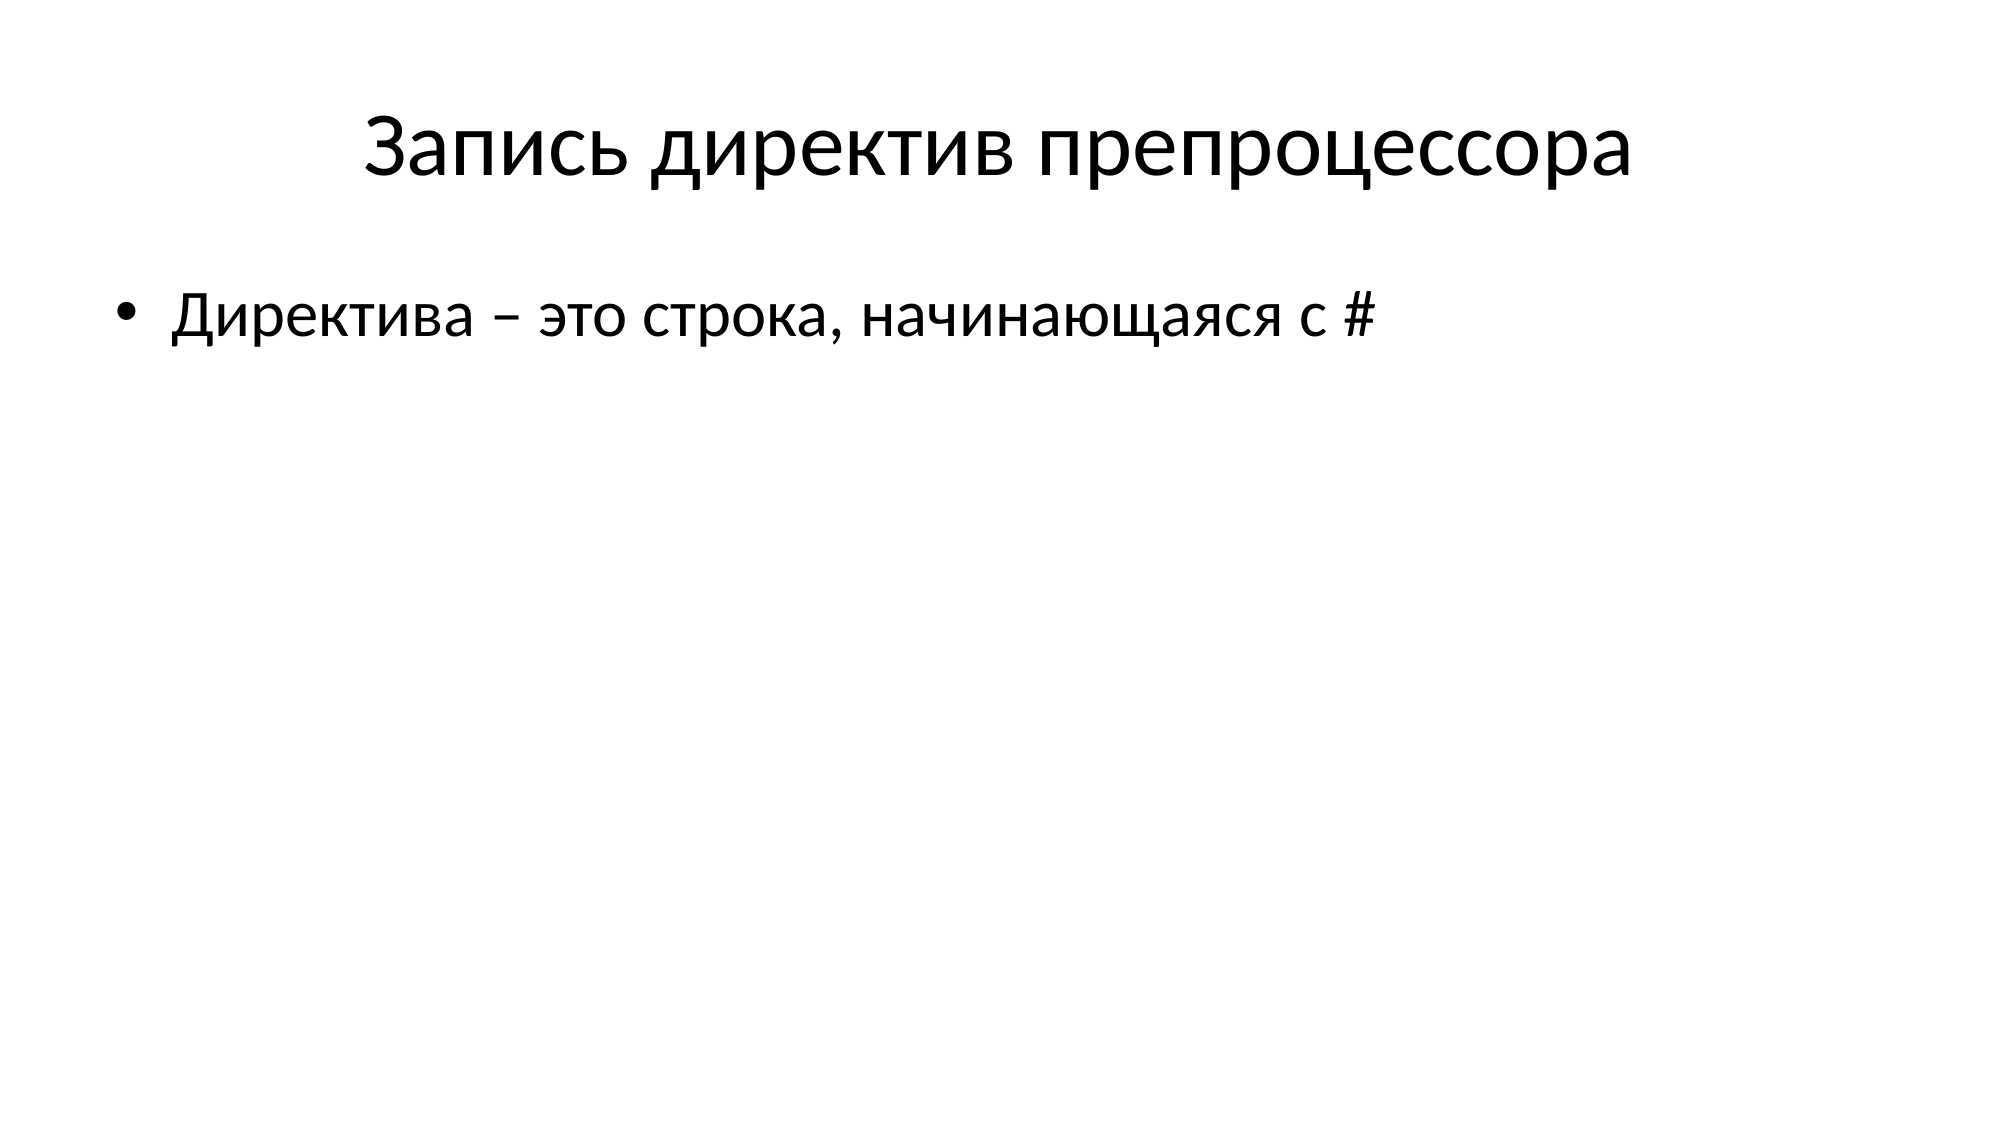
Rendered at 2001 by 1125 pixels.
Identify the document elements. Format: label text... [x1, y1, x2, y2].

list Директива – это строка, начинающаяся с # Все остальные строки являются входными данными для препроцессора языка Си Директивы записываются на специальном языке Язык директив != язык Си [99, 262, 1900, 1005]
title Запись директив препроцессора [99, 45, 1900, 233]
